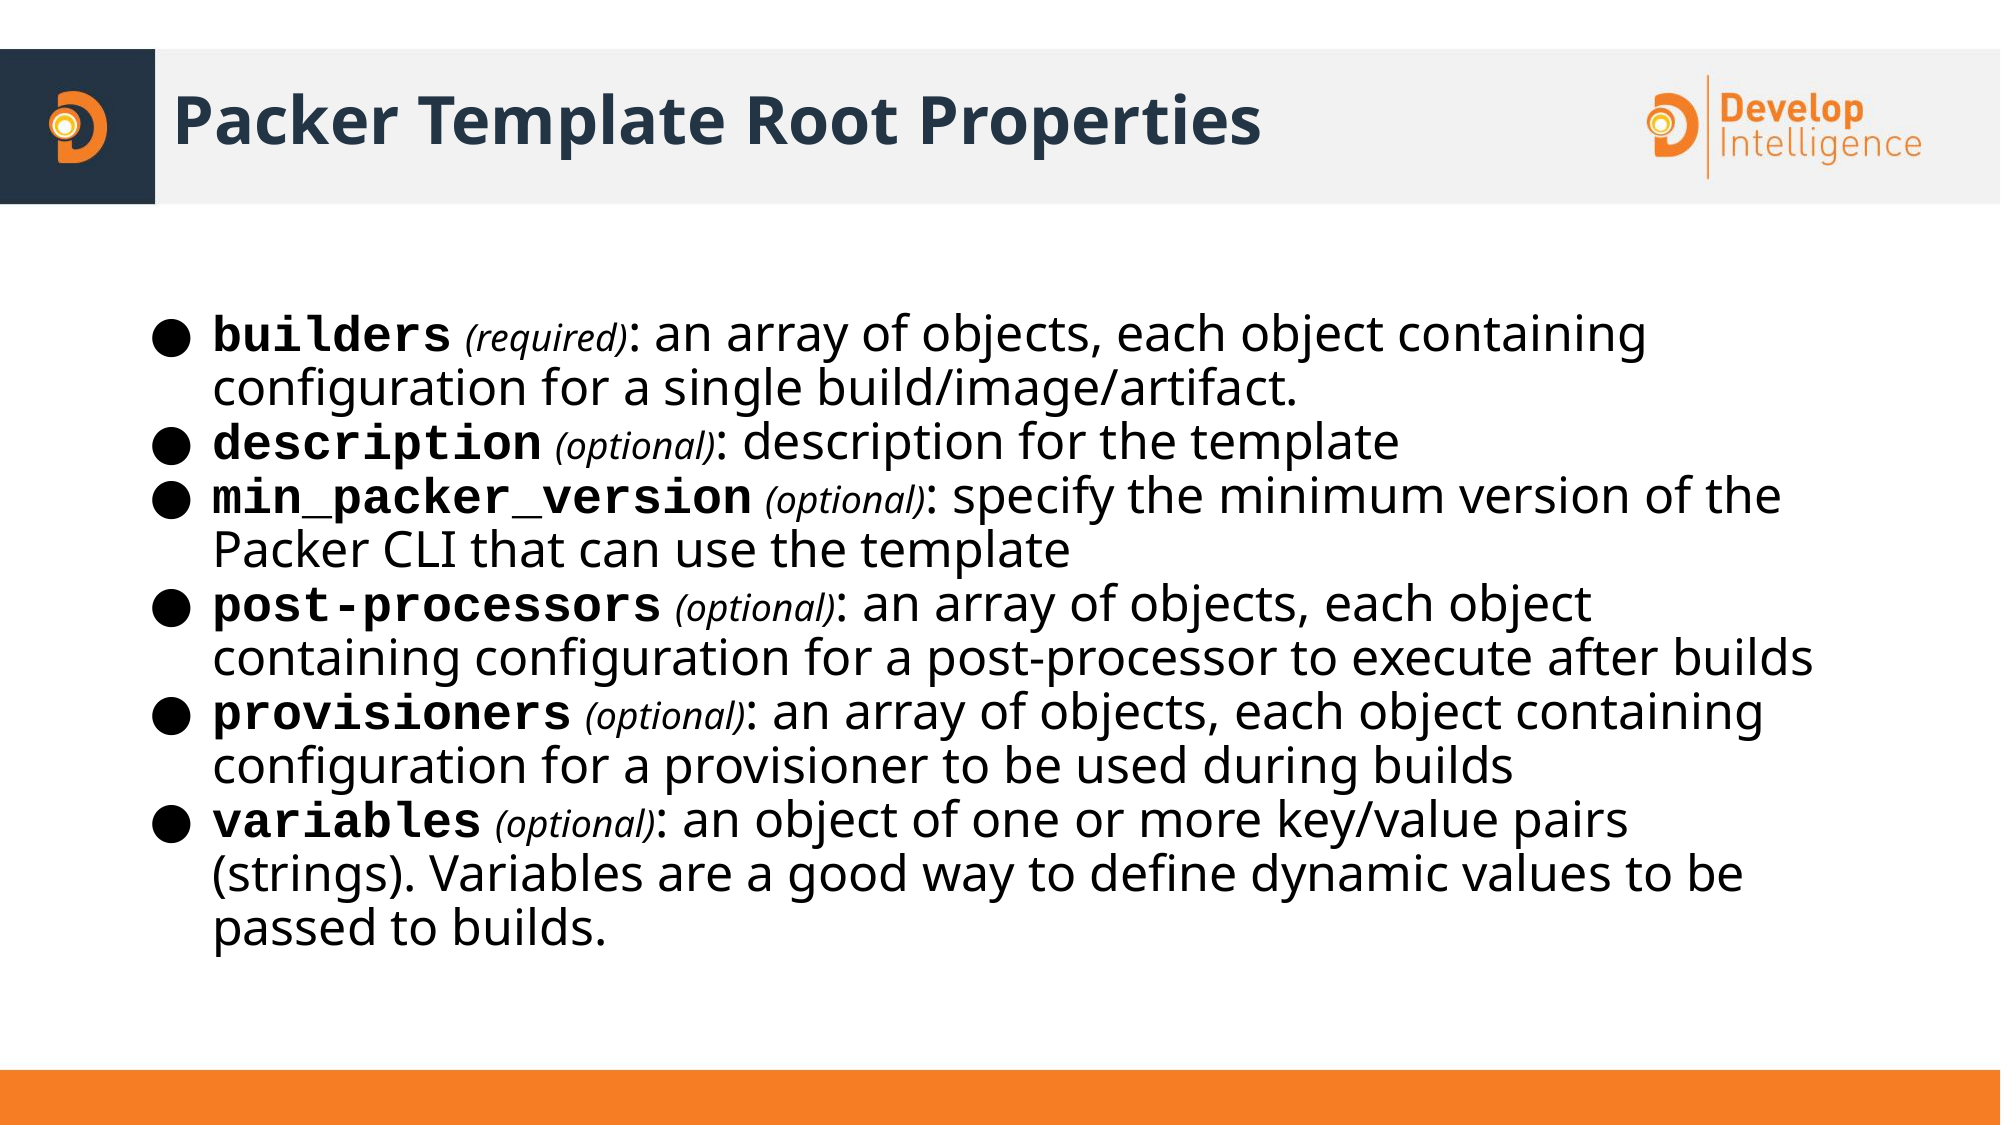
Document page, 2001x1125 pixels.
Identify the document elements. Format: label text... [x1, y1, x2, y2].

slide_number [1861, 1067, 1999, 1117]
title Packer Template Root Properties [157, 48, 2000, 198]
list builders (required): an array of objects, each object containing configuration for a single build/image/artifact. description (optional): description for the template min_packer_version (optional): specify the minimum version of the Packer CLI that can use the template post-processors (optional): an array of objects, each object containing configuration for a post-processor to execute after builds provisioners (optional): an array of objects, each object containing configuration for a provisioner to be used during builds variables (optional): an object of one or more key/value pairs (strings). Variables are a good way to define dynamic values to be passed to builds. [137, 240, 1862, 1011]
picture [0, 0, 2001, 1125]
